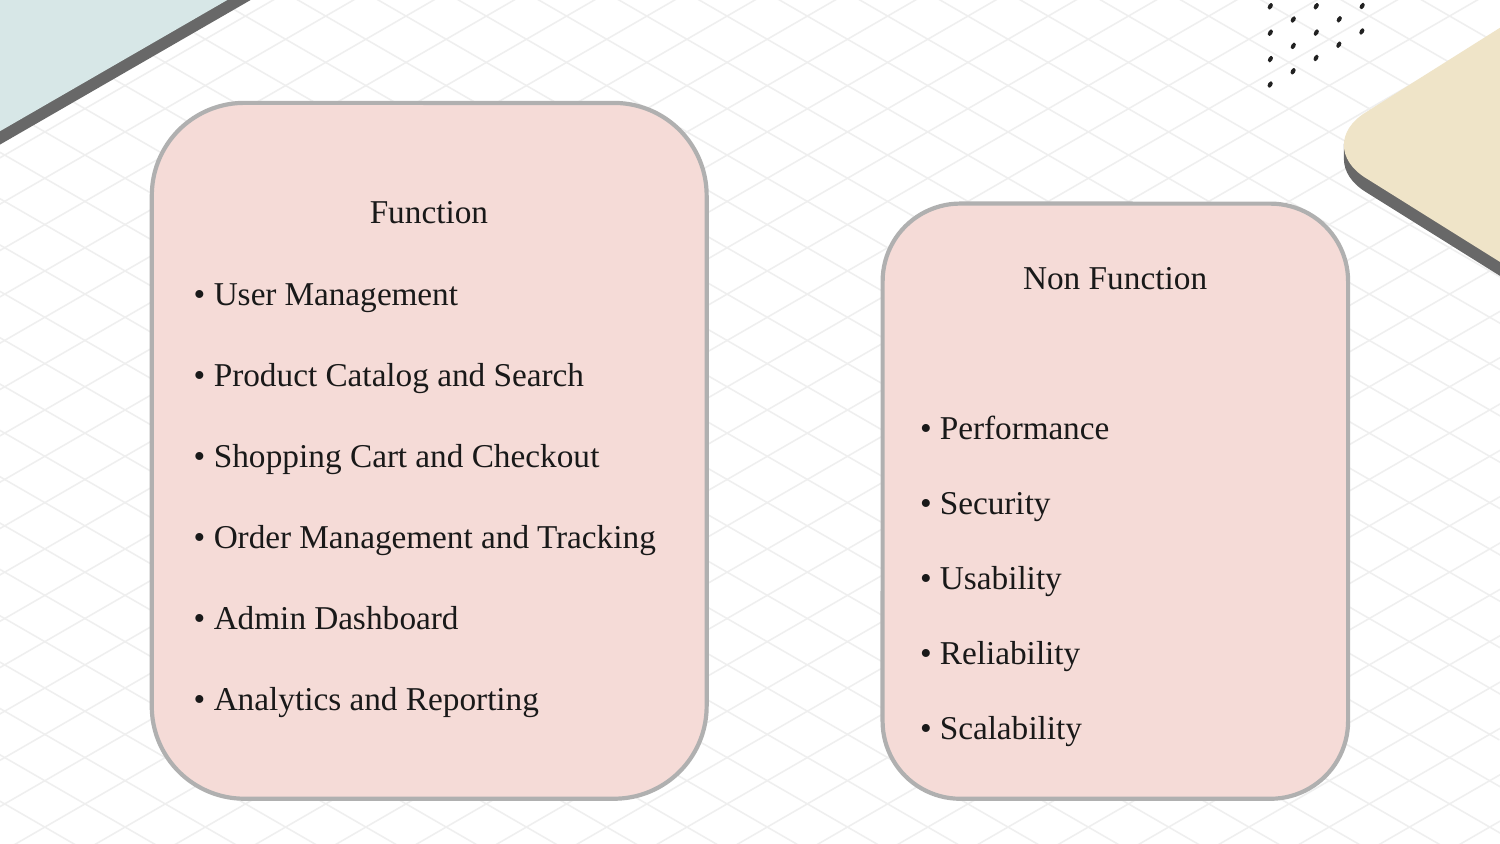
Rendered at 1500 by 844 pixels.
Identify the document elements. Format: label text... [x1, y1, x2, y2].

text_box Function • User Management • Product Catalog and Search • Shopping Cart and Checkout • Order Management and Tracking • Admin Dashboard • Analytics and Reporting [149, 100, 709, 801]
text_box Non Function • Performance • Security • Usability • Reliability • Scalability [880, 201, 1351, 801]
